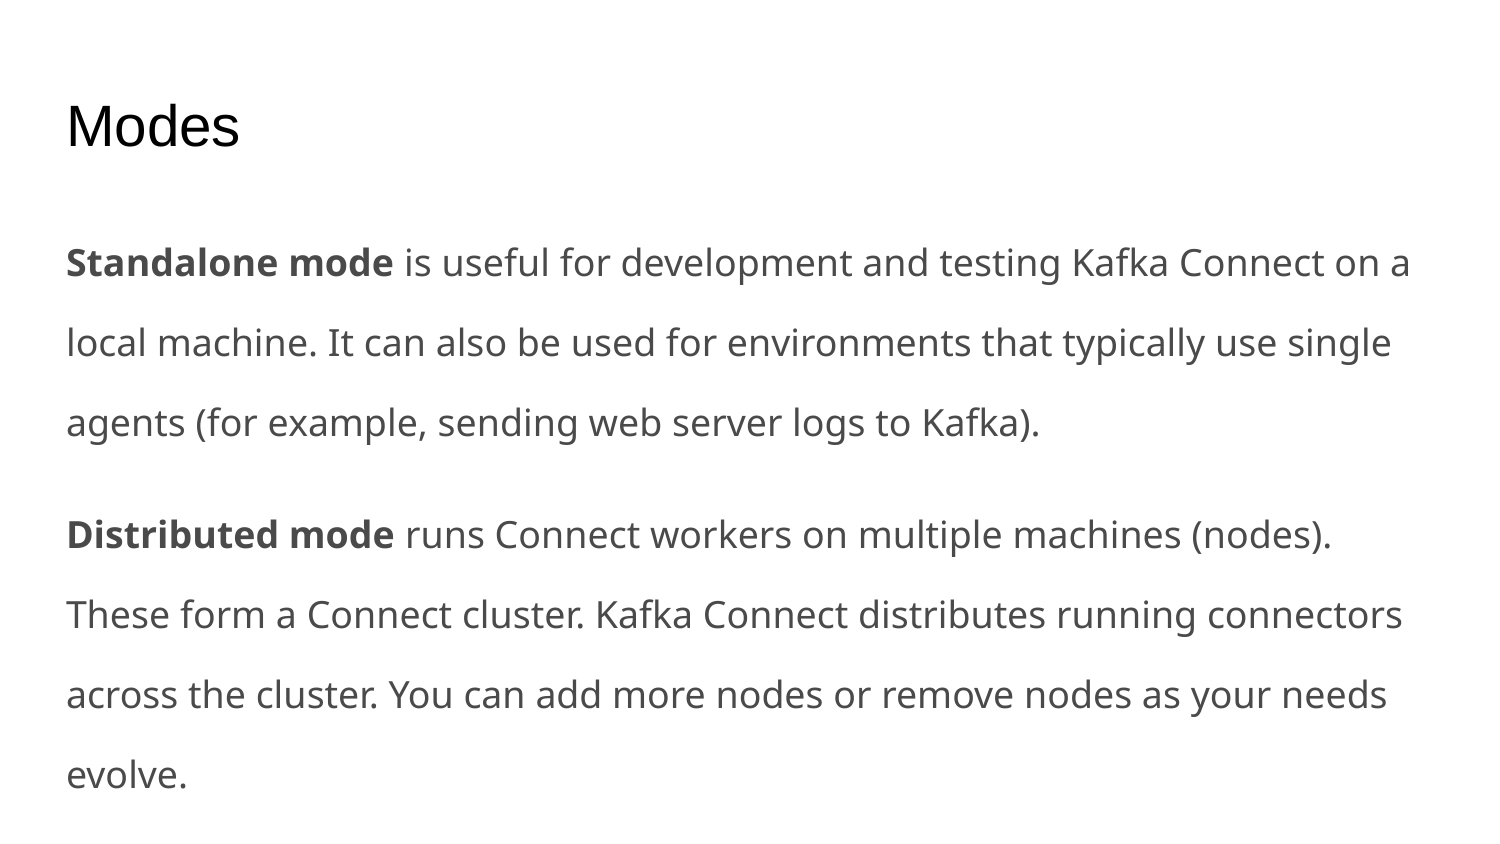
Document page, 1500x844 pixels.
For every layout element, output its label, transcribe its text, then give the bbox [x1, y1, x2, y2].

title Modes [51, 72, 1449, 167]
list Standalone mode is useful for development and testing Kafka Connect on a local machine. It can also be used for environments that typically use single agents (for example, sending web server logs to Kafka). Distributed mode runs Connect workers on multiple machines (nodes). These form a Connect cluster. Kafka Connect distributes running connectors across the cluster. You can add more nodes or remove nodes as your needs evolve. [51, 189, 1449, 750]
